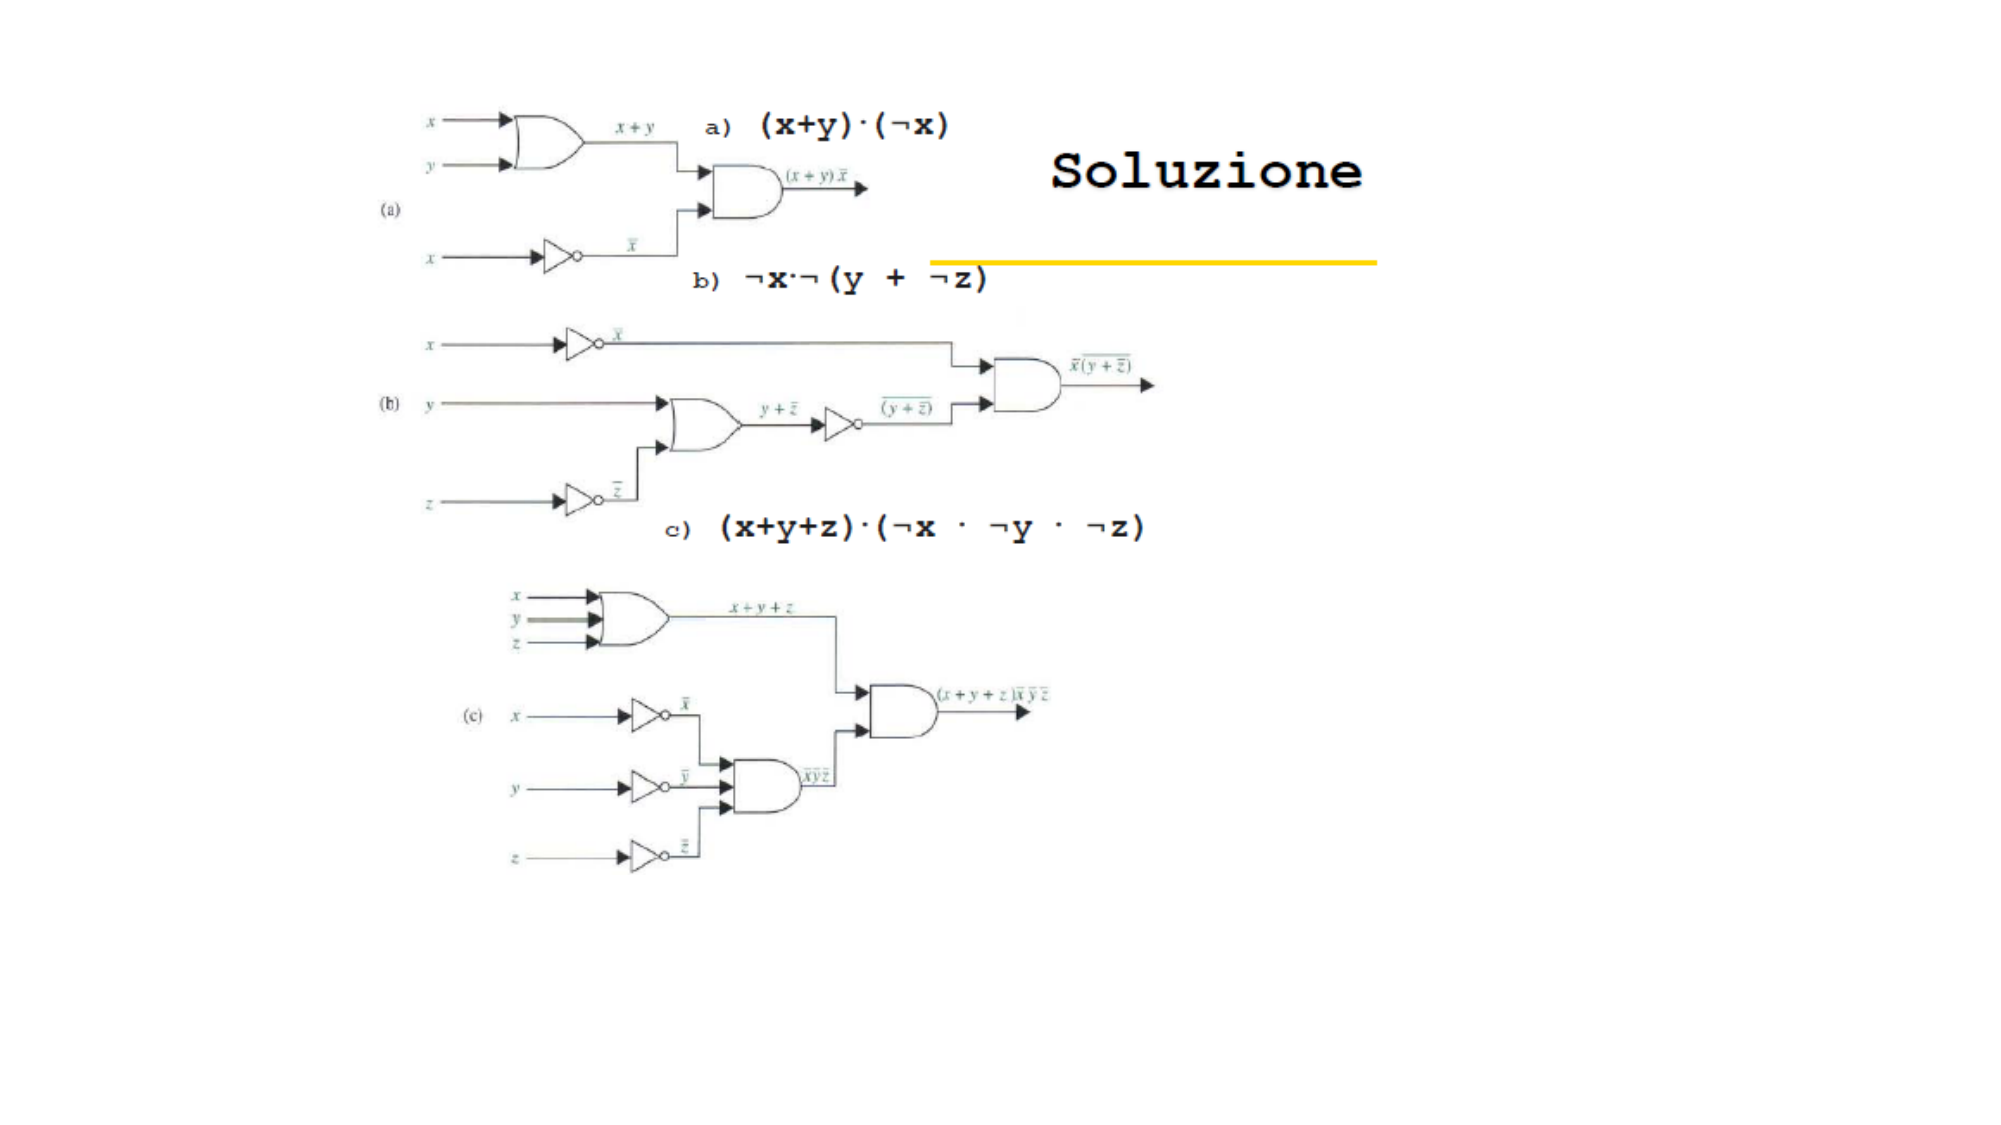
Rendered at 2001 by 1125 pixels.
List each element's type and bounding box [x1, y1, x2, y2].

picture [373, 100, 1411, 875]
